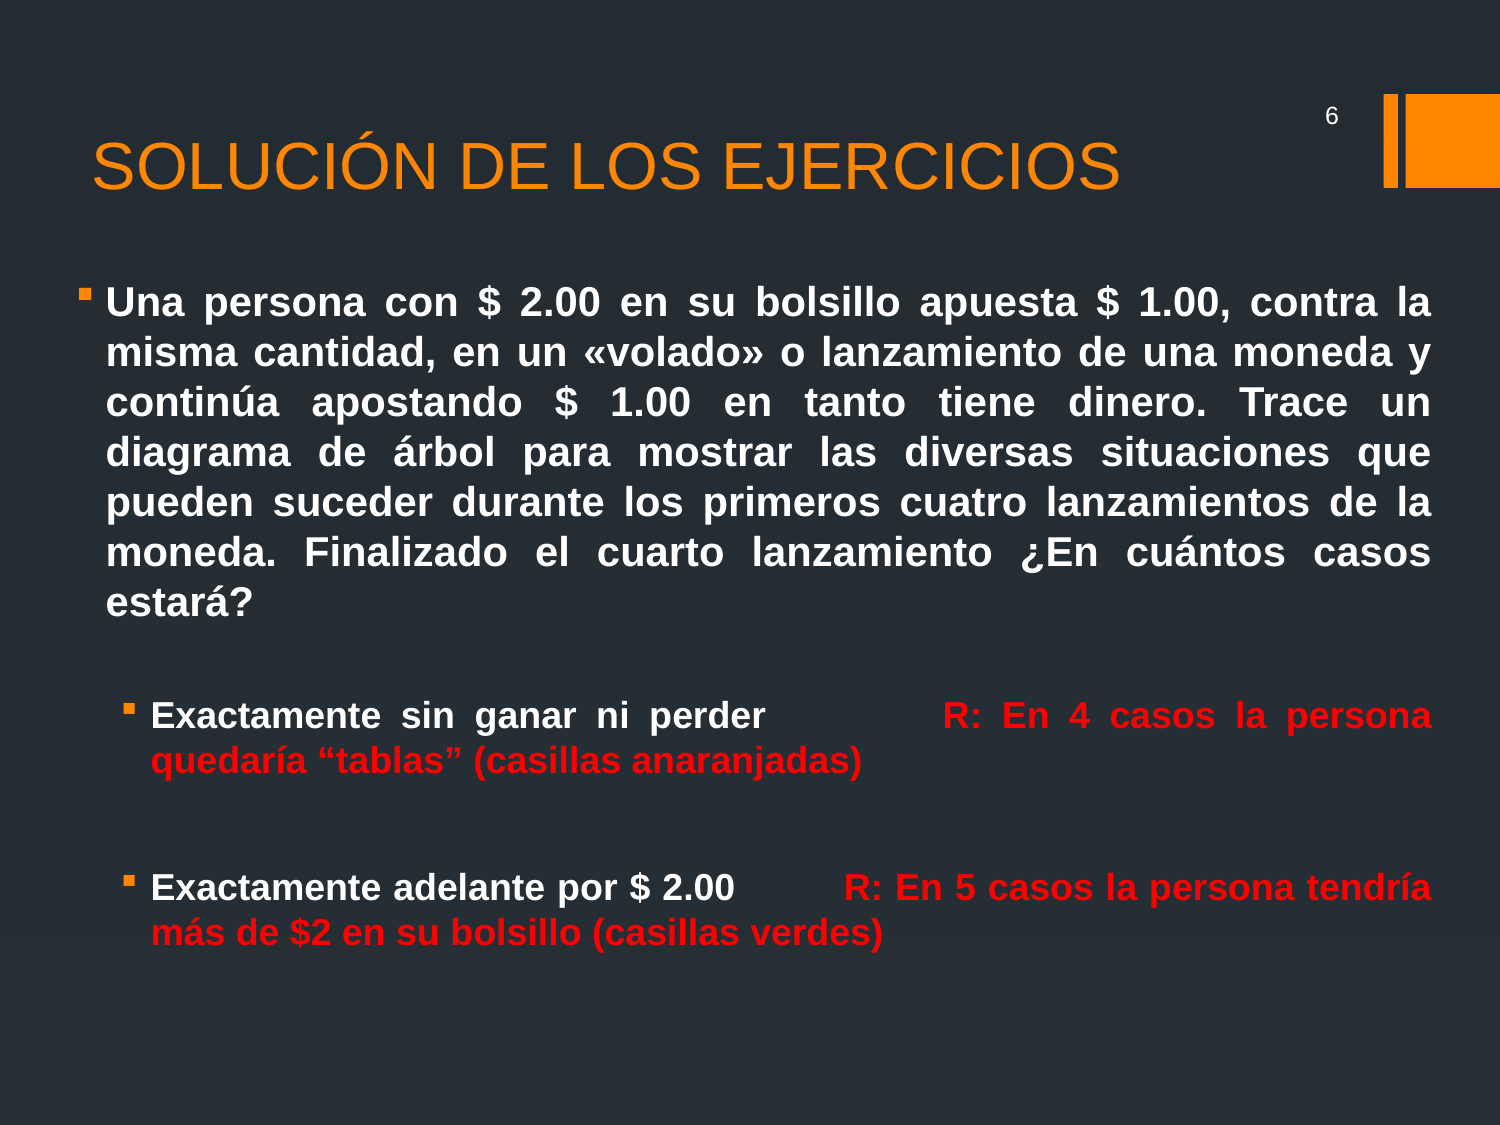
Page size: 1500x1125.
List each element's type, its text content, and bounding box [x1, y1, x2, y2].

slide_number 6 [1221, 90, 1355, 140]
list Una persona con $ 2.00 en su bolsillo apuesta $ 1.00, contra la misma cantidad, en un «volado» o lanzamiento de una moneda y continúa apostando $ 1.00 en tanto tiene dinero. Trace un diagrama de árbol para mostrar las diversas situaciones que pueden suceder durante los primeros cuatro lanzamientos de la moneda. Finalizado el cuarto lanzamiento ¿En cuántos casos estará? Exactamente sin ganar ni perder R: En 4 casos la persona quedaría “tablas” (casillas anaranjadas) Exactamente adelante por $ 2.00 R: En 5 casos la persona tendría más de $2 en su bolsillo (casillas verdes) [53, 267, 1447, 1012]
title SOLUCIÓN DE LOS EJERCICIOS [76, 68, 1221, 211]
